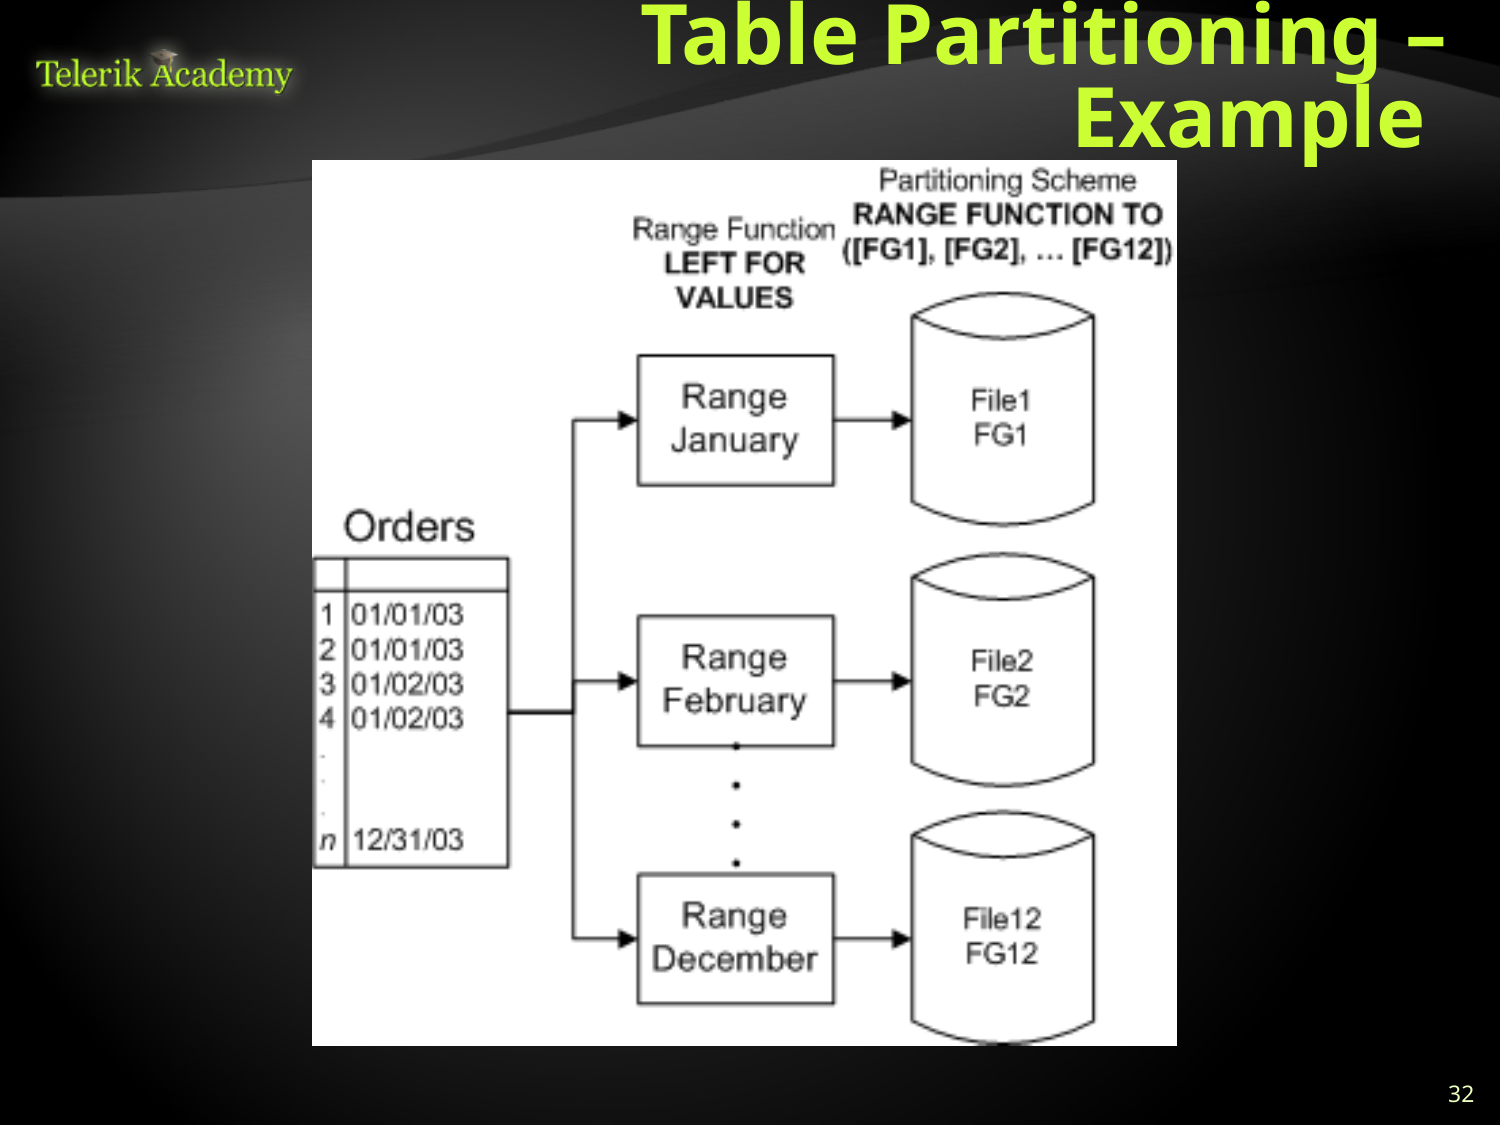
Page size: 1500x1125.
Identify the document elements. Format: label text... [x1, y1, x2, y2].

title Table Partitioning – Example [300, 12, 1463, 150]
picture [0, 0, 1500, 1125]
